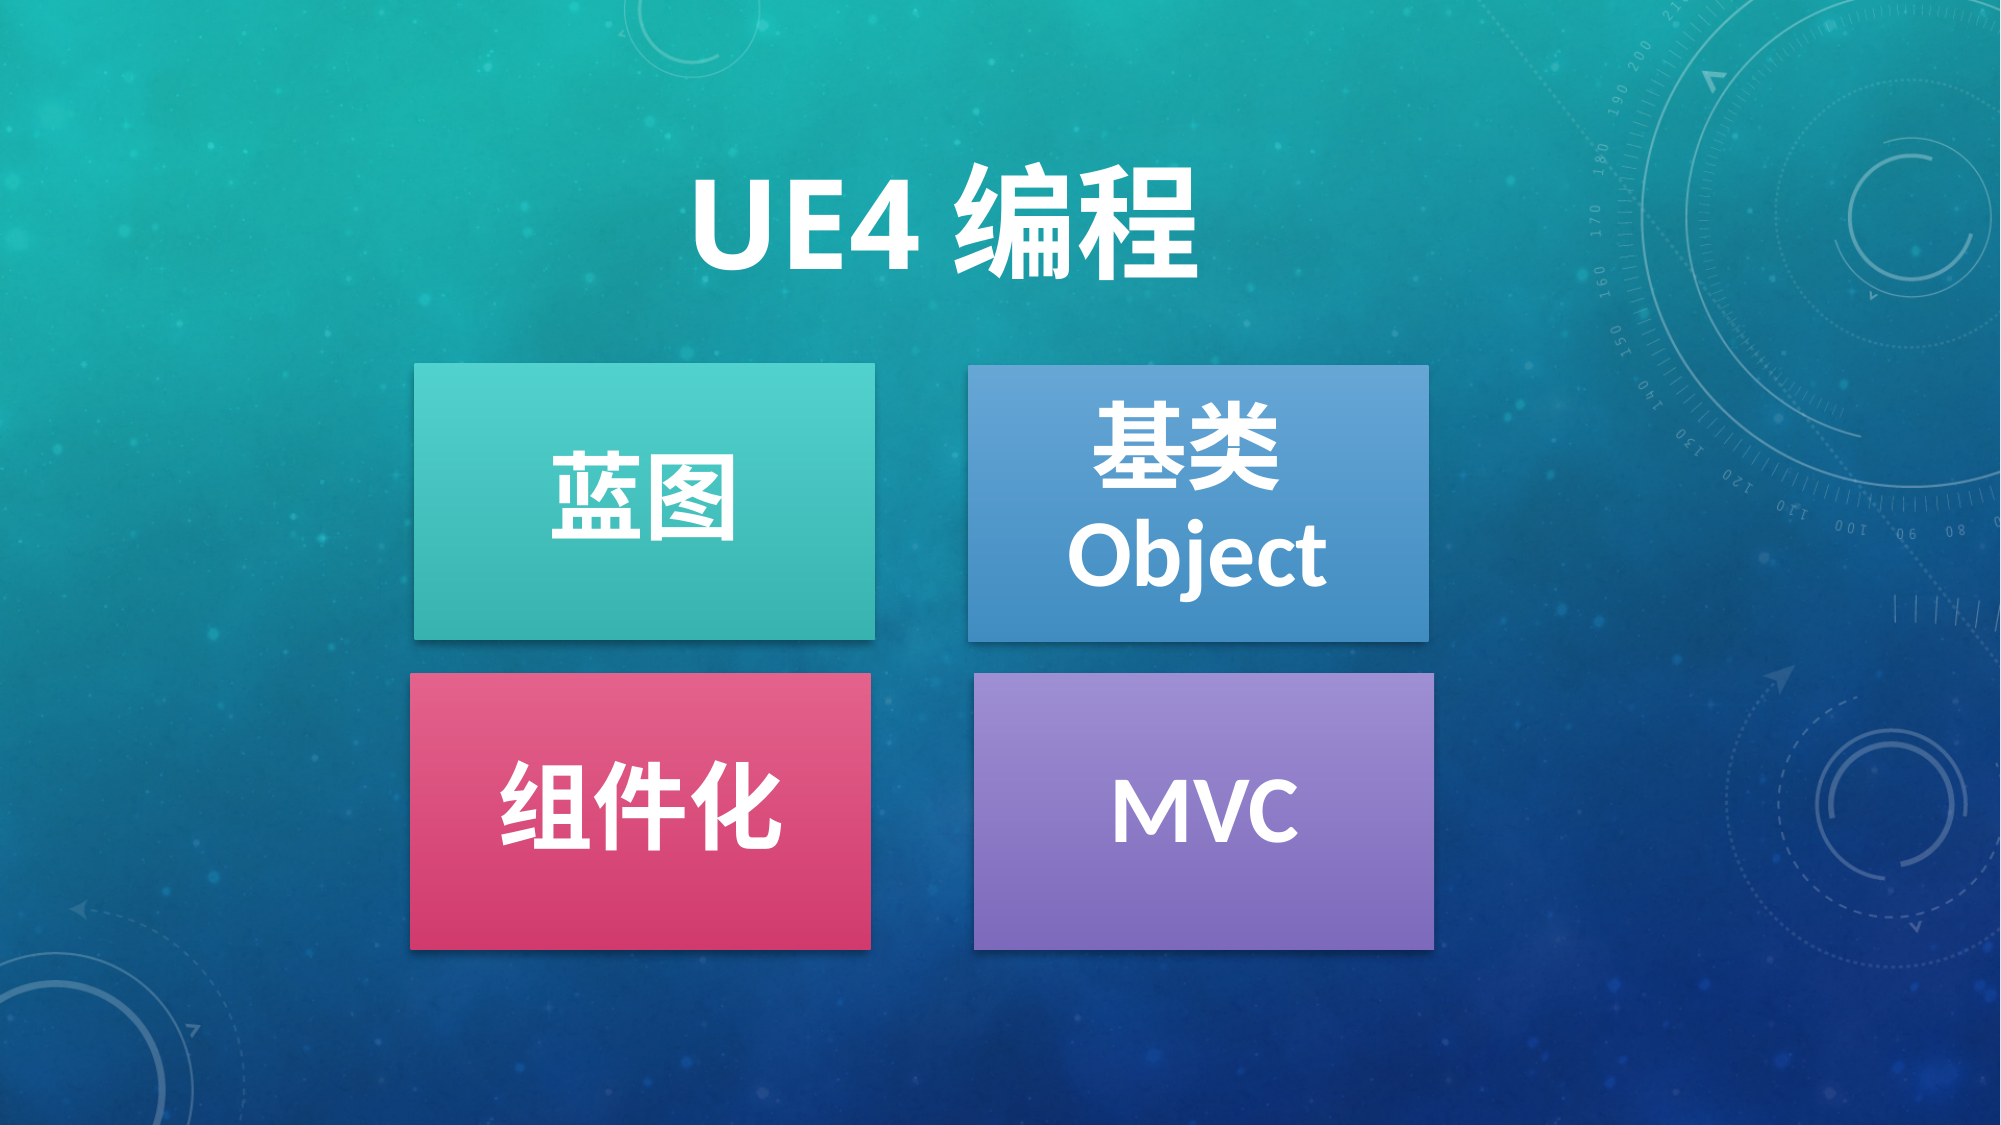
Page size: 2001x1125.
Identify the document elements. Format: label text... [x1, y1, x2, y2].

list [112, 350, 1775, 951]
title UE4编程 [112, 99, 1775, 339]
picture [0, 0, 2001, 1125]
